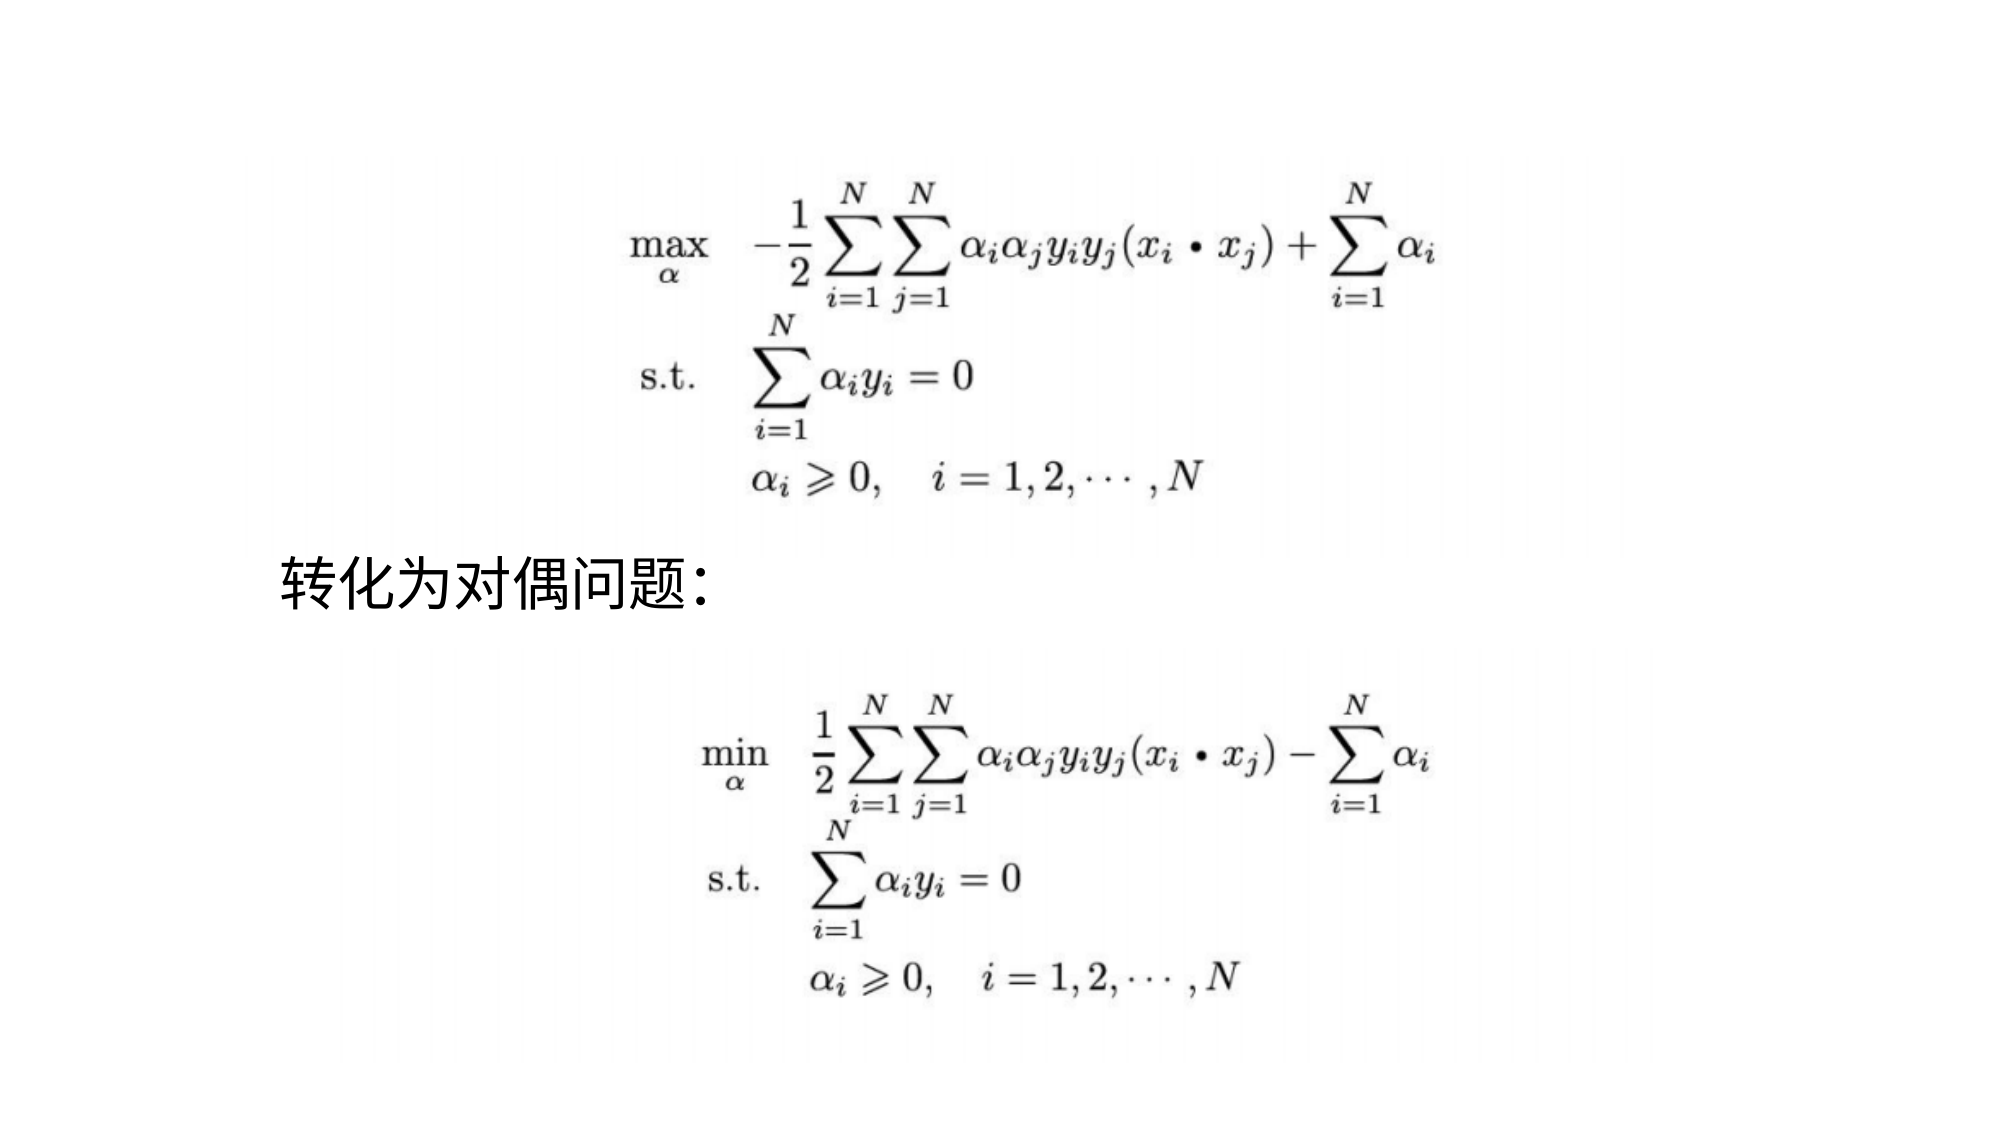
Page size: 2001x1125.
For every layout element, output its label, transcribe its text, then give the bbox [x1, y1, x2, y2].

text_box 转化为对偶问题： [264, 558, 1360, 625]
picture [229, 156, 1648, 558]
picture [320, 648, 1680, 1063]
